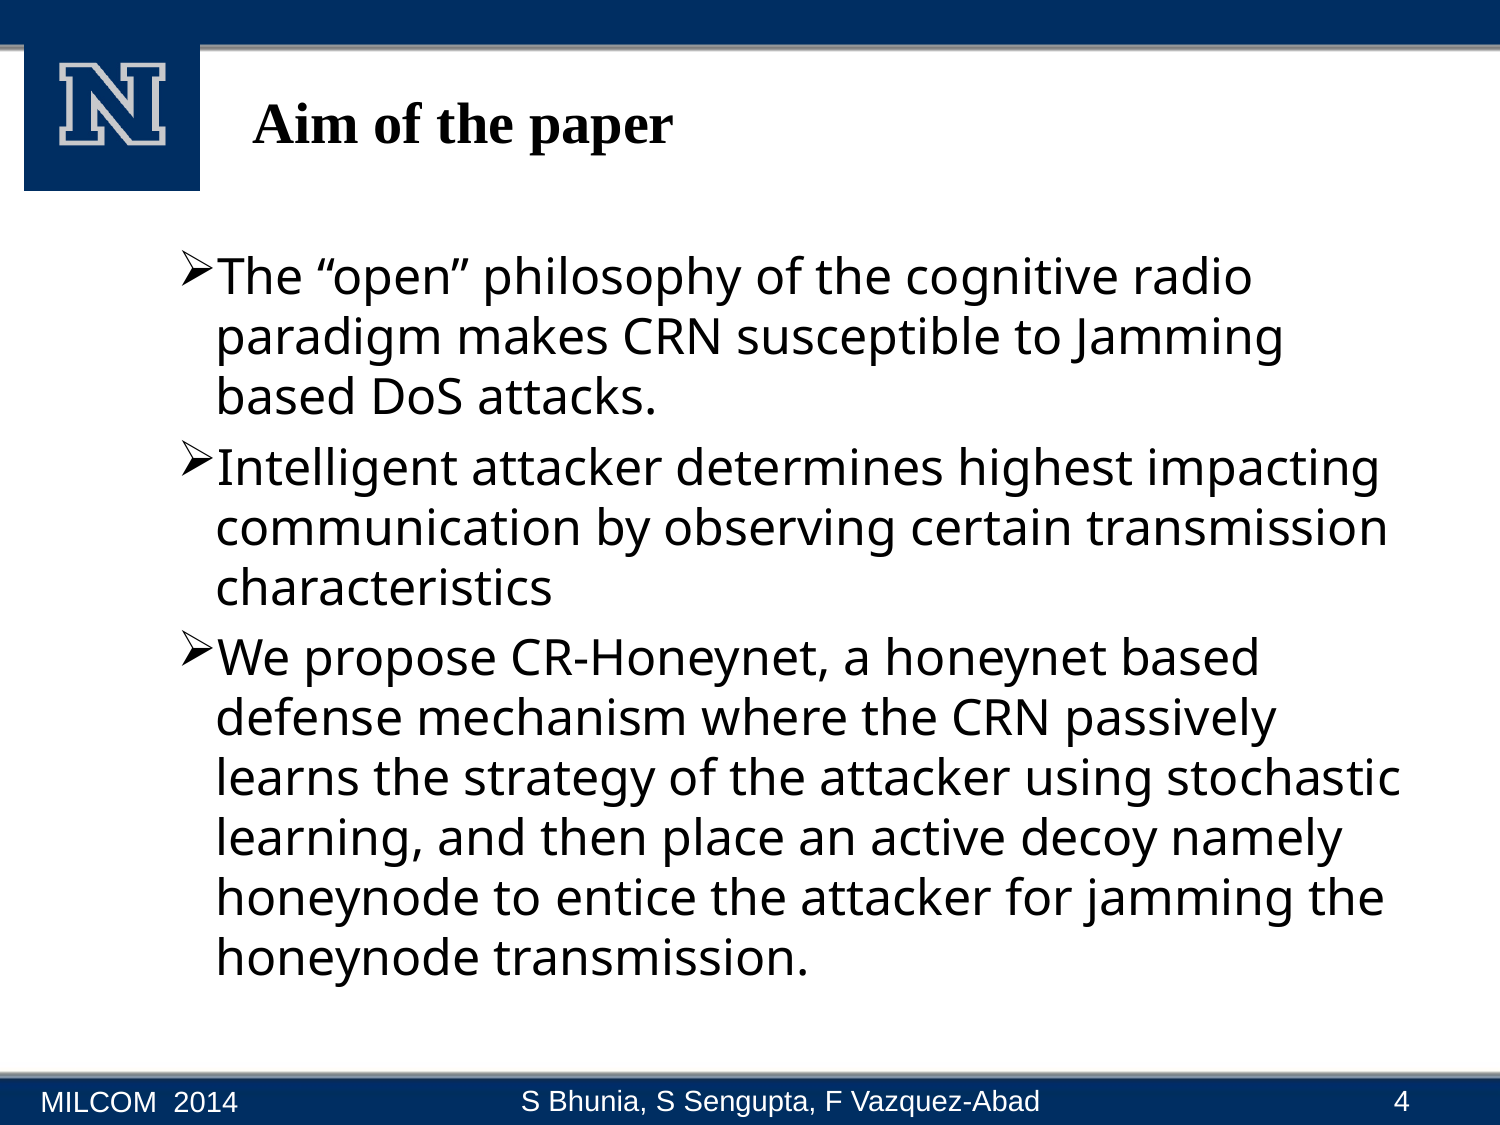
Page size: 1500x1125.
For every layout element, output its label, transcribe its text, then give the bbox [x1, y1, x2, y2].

list The “open” philosophy of the cognitive radio paradigm makes CRN susceptible to Jamming based DoS attacks. Intelligent attacker determines highest impacting communication by observing certain transmission characteristics We propose CR-Honeynet, a honeynet based defense mechanism where the CRN passively learns the strategy of the attacker using stochastic learning, and then place an active decoy namely honeynode to entice the attacker for jamming the honeynode transmission. [162, 237, 1450, 1038]
slide_number 4 [1074, 1074, 1426, 1125]
picture [0, 0, 1500, 191]
picture [0, 1062, 1500, 1125]
title Aim of the paper [237, 62, 1450, 188]
